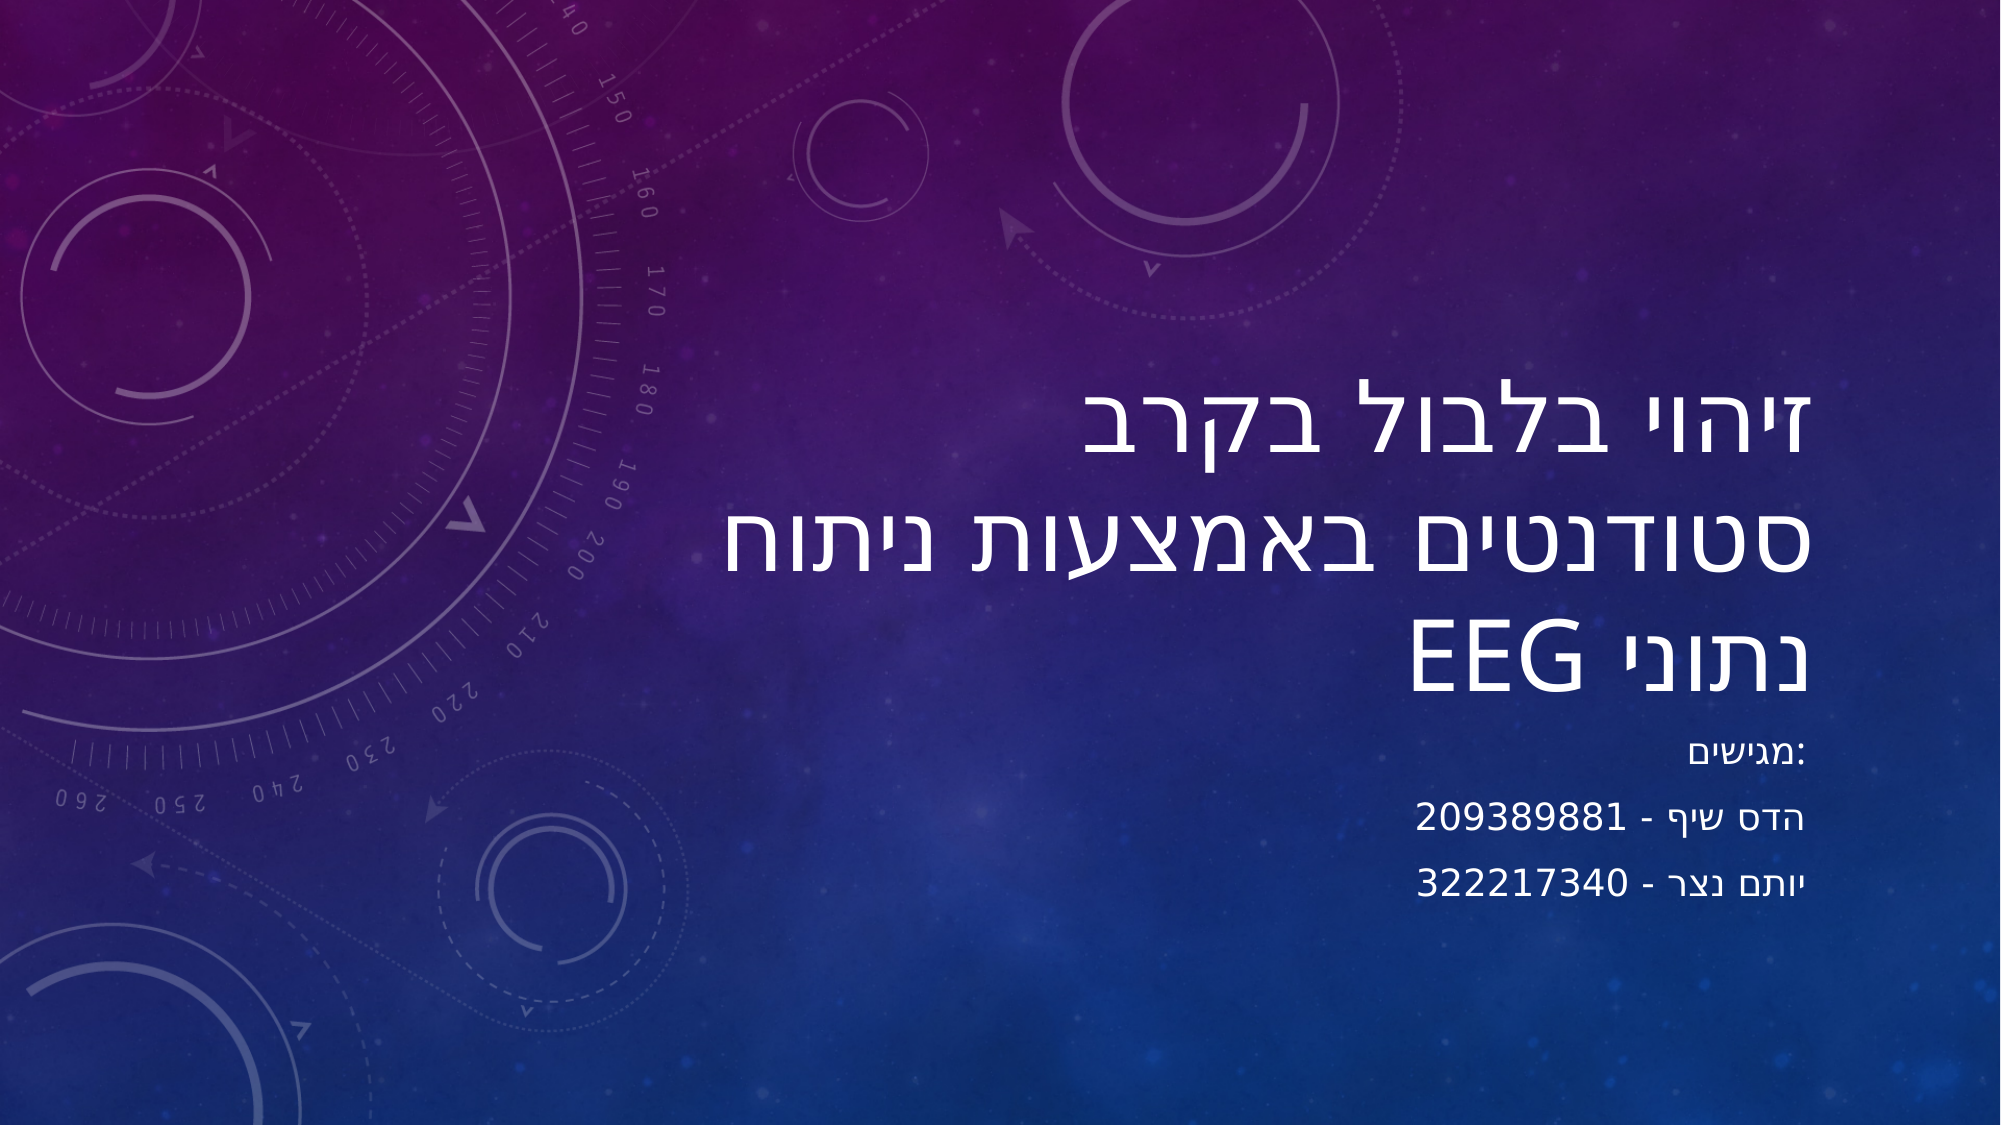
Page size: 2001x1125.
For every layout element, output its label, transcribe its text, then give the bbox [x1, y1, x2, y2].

title זיהוי בלבול בקרב סטודנטים באמצעות ניתוח נתוני EEG [650, 322, 1831, 719]
subtitle מגישים: הדס שיף - 209389881 יותם נצר - 322217340 [650, 719, 1831, 950]
picture [0, 0, 2001, 1125]
